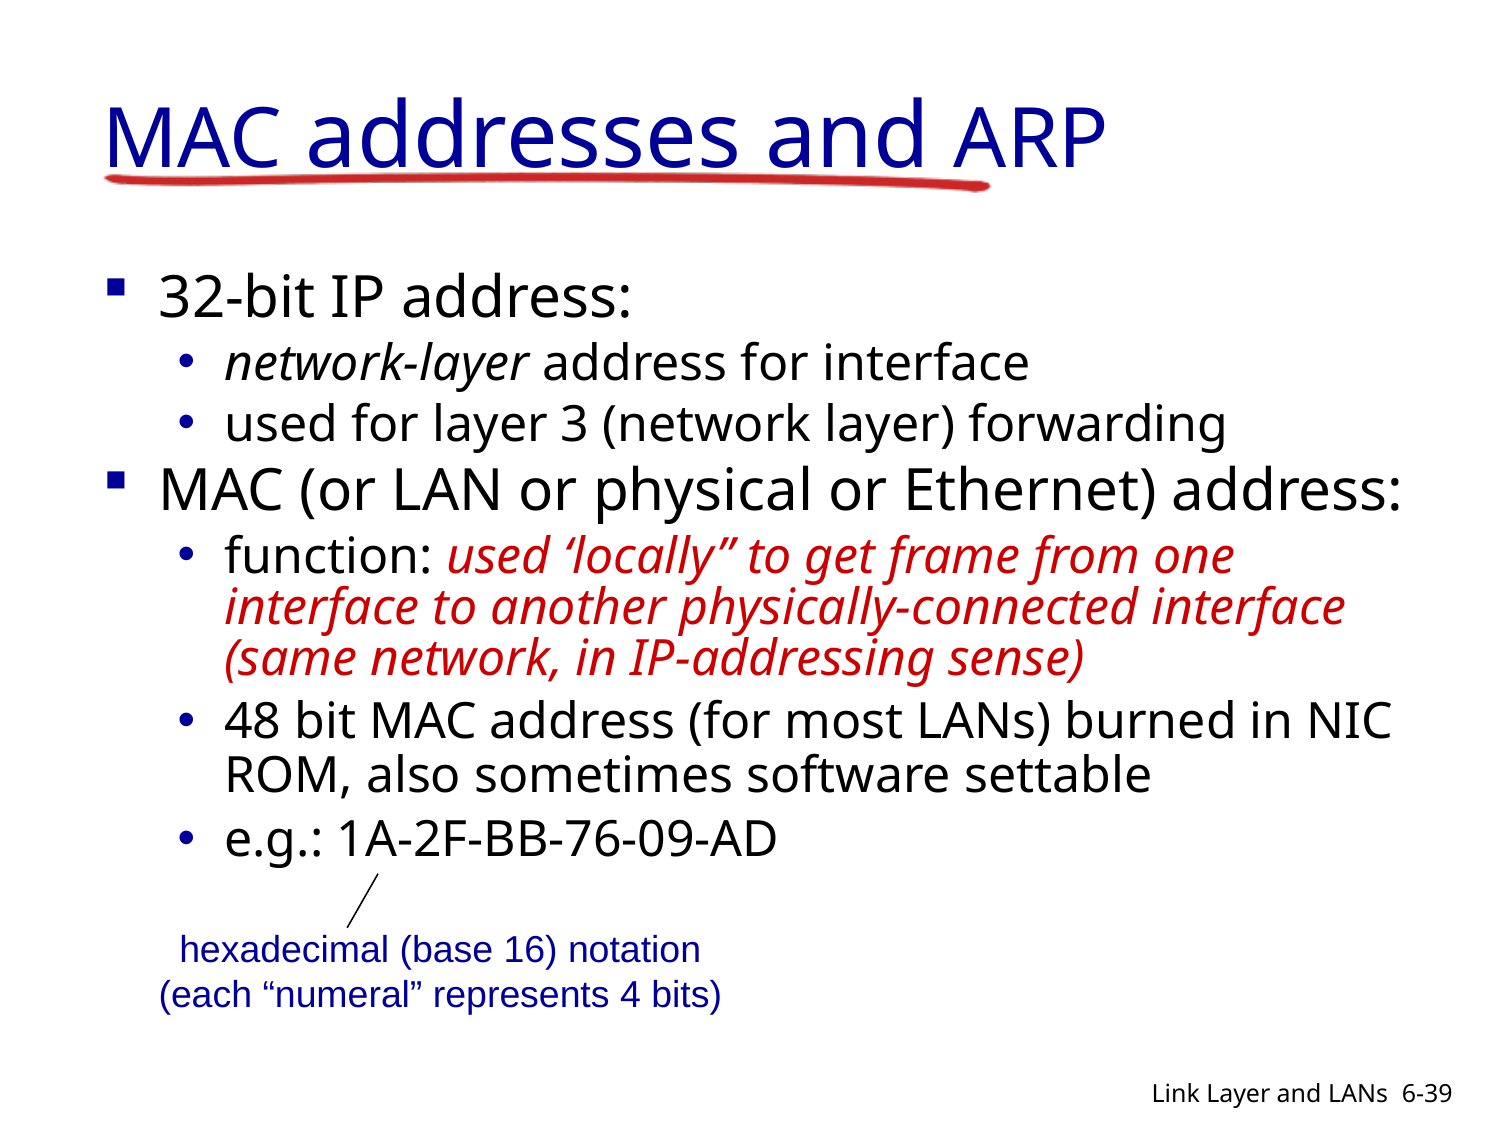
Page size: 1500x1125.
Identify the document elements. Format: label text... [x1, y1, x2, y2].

footer Link Layer and LANs [1045, 1069, 1404, 1110]
title MAC addresses and ARP [87, 37, 1363, 225]
picture [100, 168, 1001, 198]
list 32-bit IP address: network-layer address for interface used for layer 3 (network layer) forwarding MAC (or LAN or physical or Ethernet) address: function: used ‘locally” to get frame from one interface to another physically-connected interface (same network, in IP-addressing sense) 48 bit MAC address (for most LANs) burned in NIC ROM, also sometimes software settable e.g.: 1A-2F-BB-76-09-AD [87, 262, 1441, 1025]
slide_number 6-39 [1387, 1069, 1478, 1115]
text_box hexadecimal (base 16) notation (each “numeral” represents 4 bits) [143, 917, 738, 1022]
